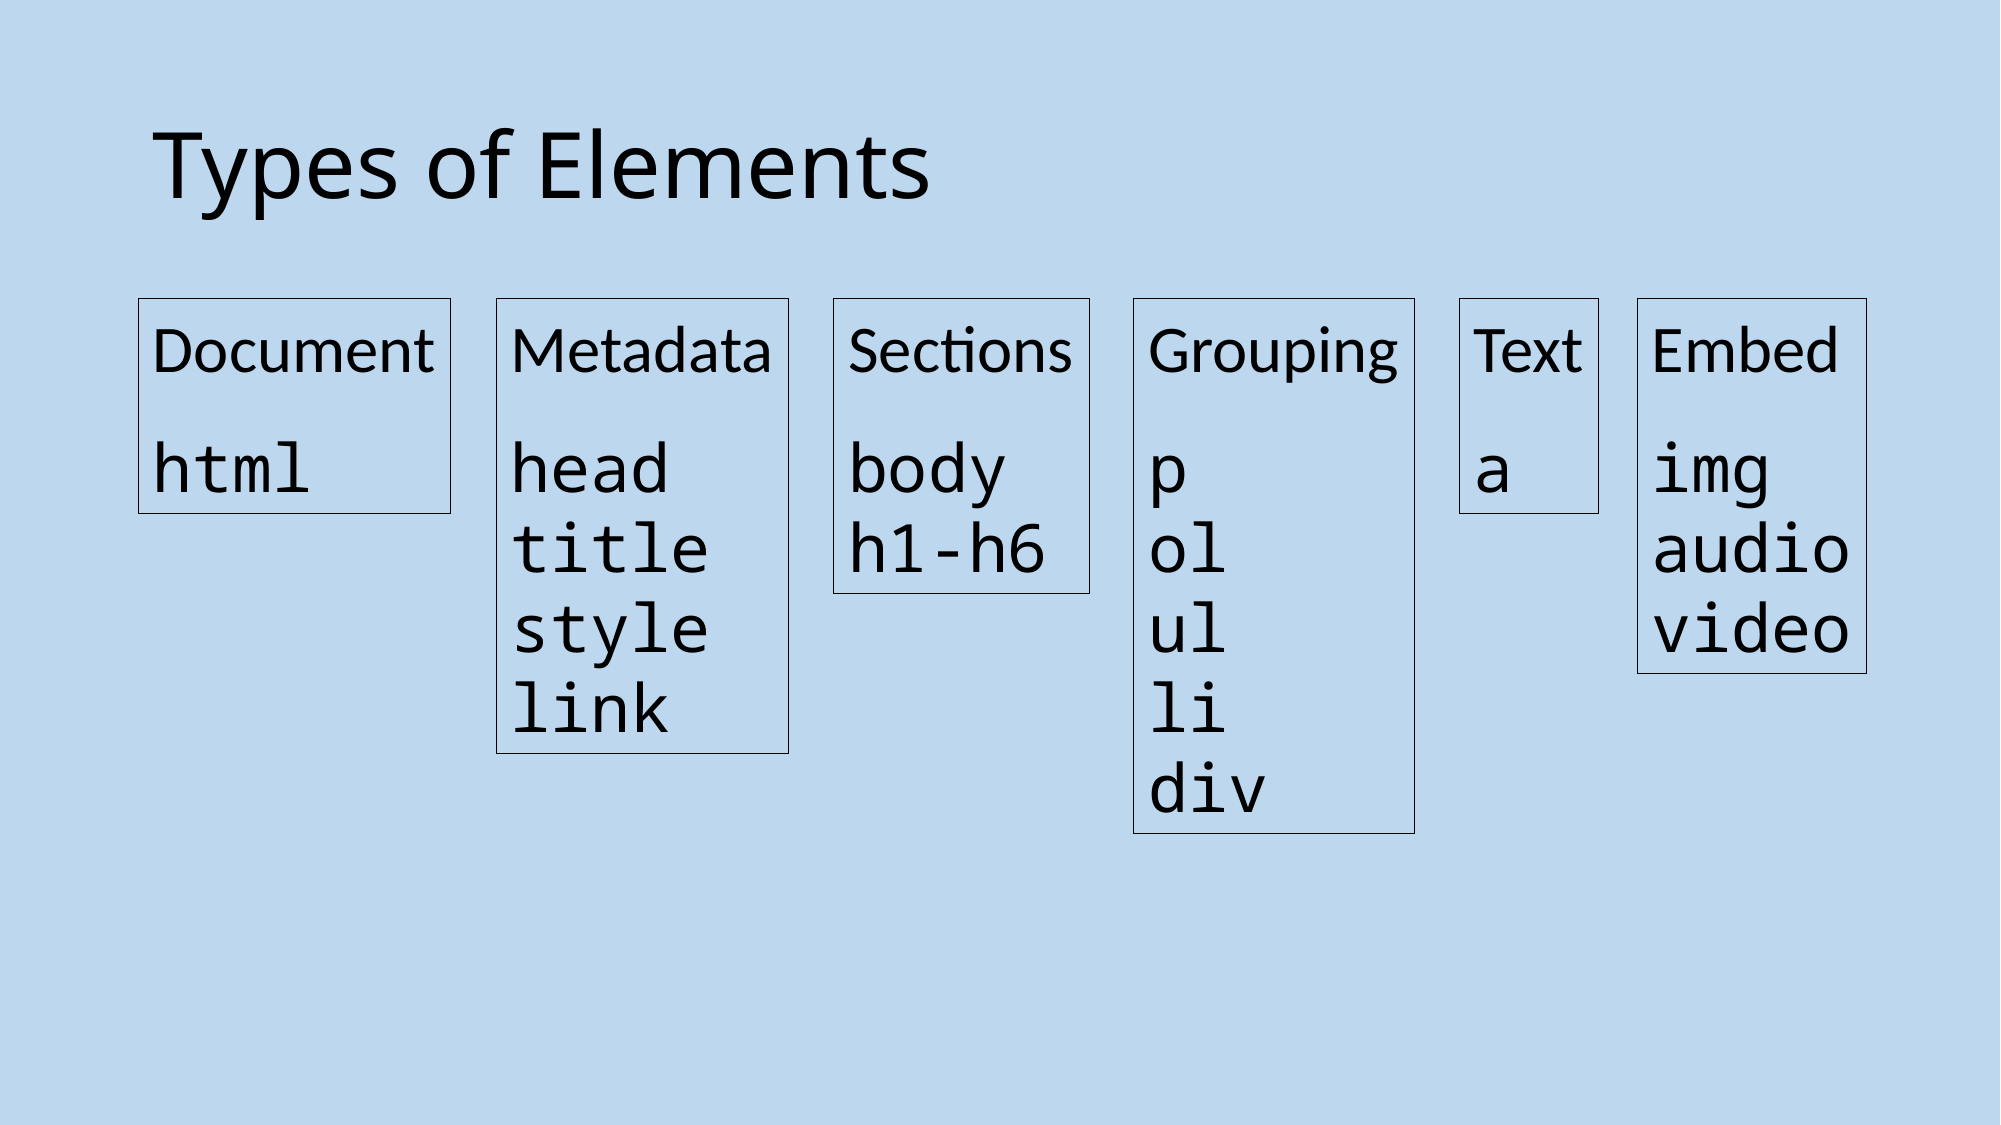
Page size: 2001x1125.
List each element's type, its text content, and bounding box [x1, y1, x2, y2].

text_box Embed img audio video [1637, 298, 1867, 674]
text_box Metadata head title style link [495, 298, 789, 754]
title Types of Elements [137, 59, 1863, 278]
text_box Grouping p ol ul li div [1133, 298, 1415, 834]
text_box Sections body h1-h6 [833, 298, 1089, 594]
text_box Text a [1458, 298, 1599, 514]
text_box Document html [138, 298, 451, 514]
